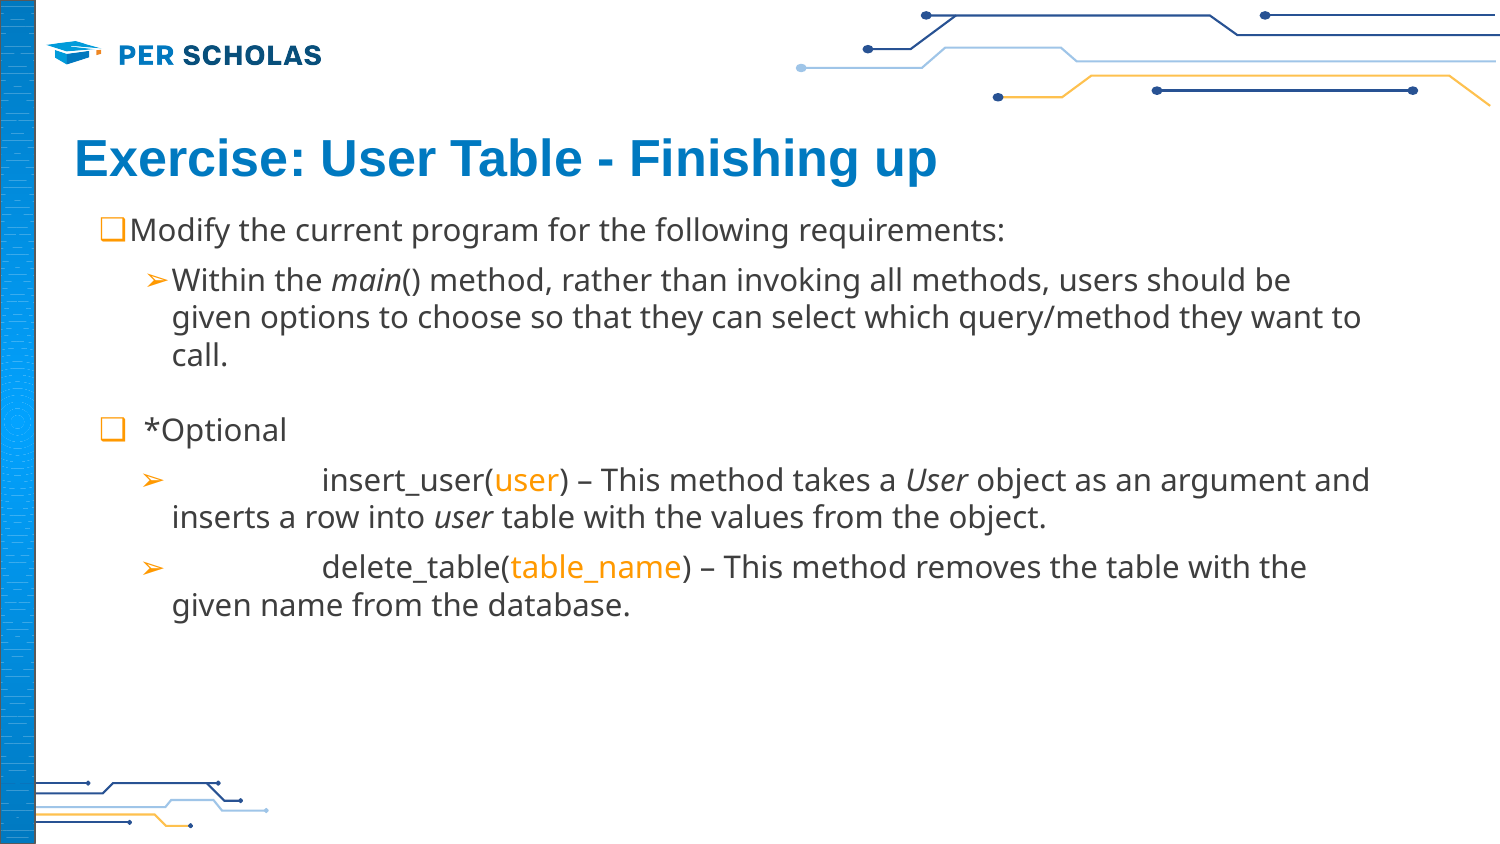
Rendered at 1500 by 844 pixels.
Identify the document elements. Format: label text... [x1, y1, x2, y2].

text_box 17 [1299, 83, 1352, 139]
picture [36, 17, 339, 83]
title Exercise: User Table - Finishing up [72, 122, 1471, 203]
text_box Modify the current program for the following requirements: Within the main() method, rather than invoking all methods, users should be given options to choose so that they can select which query/method they want to call. *Optional insert_user(user) – This method takes a User object as an argument and inserts a row into user table with the values from the object. delete_table(table_name) – This method removes the table with the given name from the database. [97, 207, 1396, 623]
